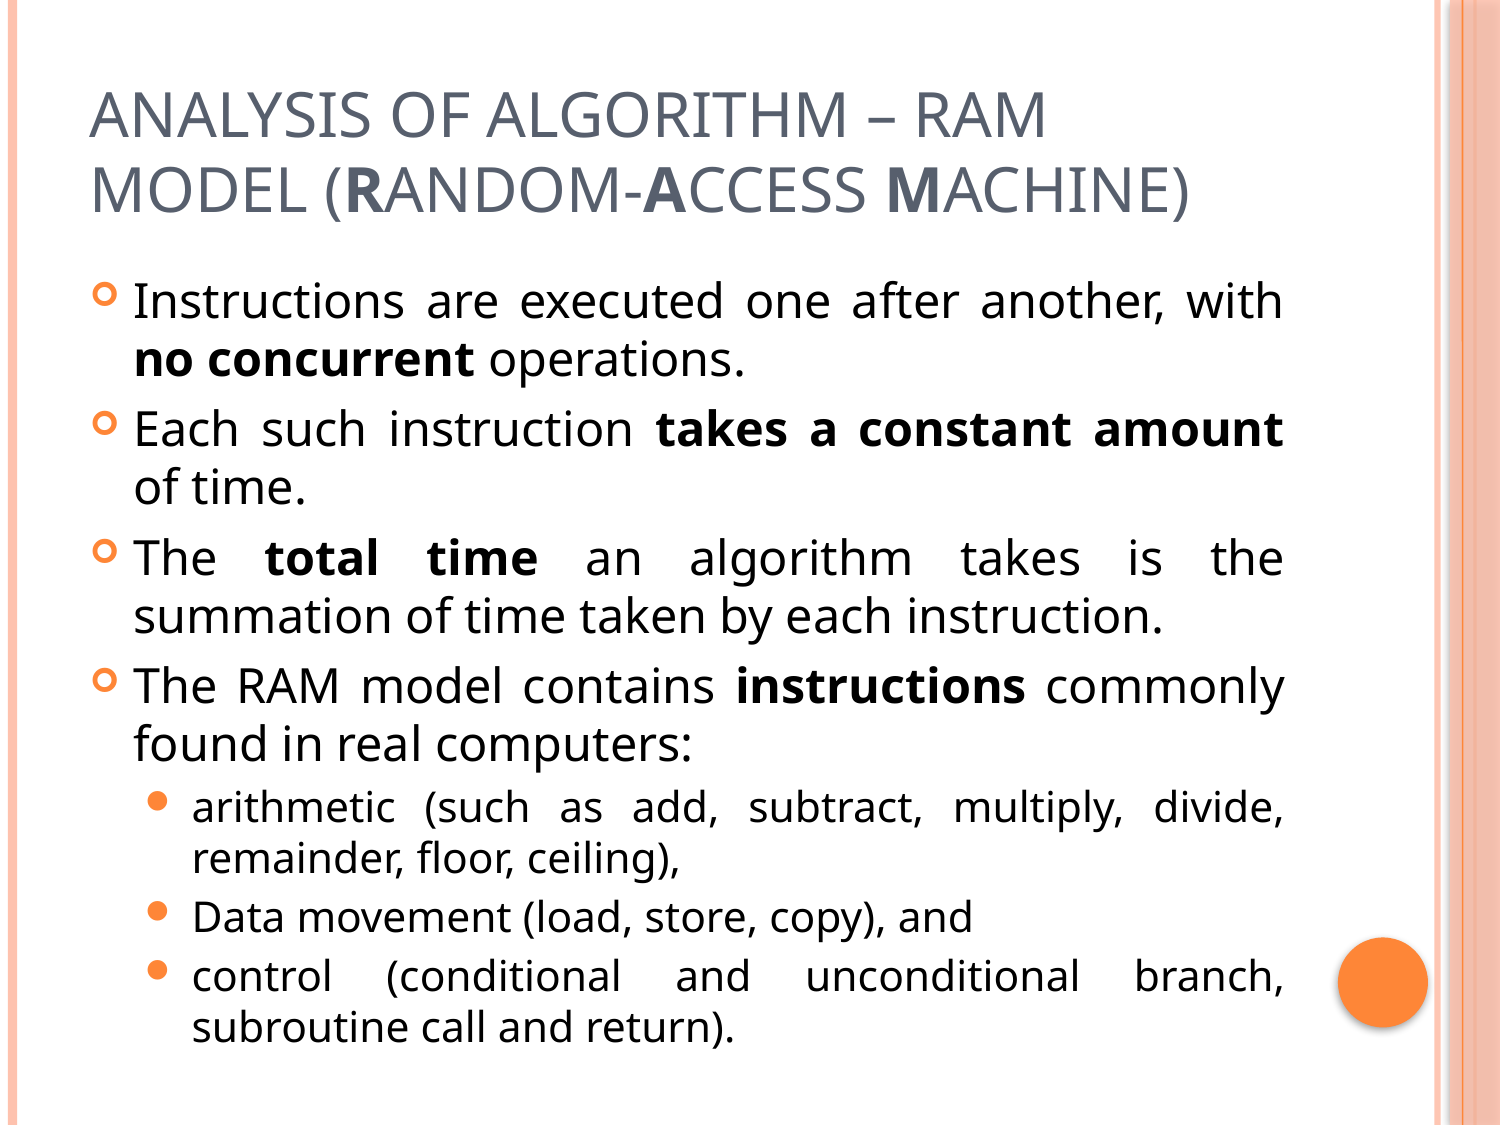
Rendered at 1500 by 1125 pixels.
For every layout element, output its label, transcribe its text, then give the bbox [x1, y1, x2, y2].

title Analysis of Algorithm – RAM Model (Random-Access Machine) [75, 45, 1300, 233]
list Instructions are executed one after another, with no concurrent operations. Each such instruction takes a constant amount of time. The total time an algorithm takes is the summation of time taken by each instruction. The RAM model contains instructions commonly found in real computers: arithmetic (such as add, subtract, multiply, divide, remainder, floor, ceiling), Data movement (load, store, copy), and control (conditional and unconditional branch, subroutine call and return). [75, 262, 1300, 1062]
